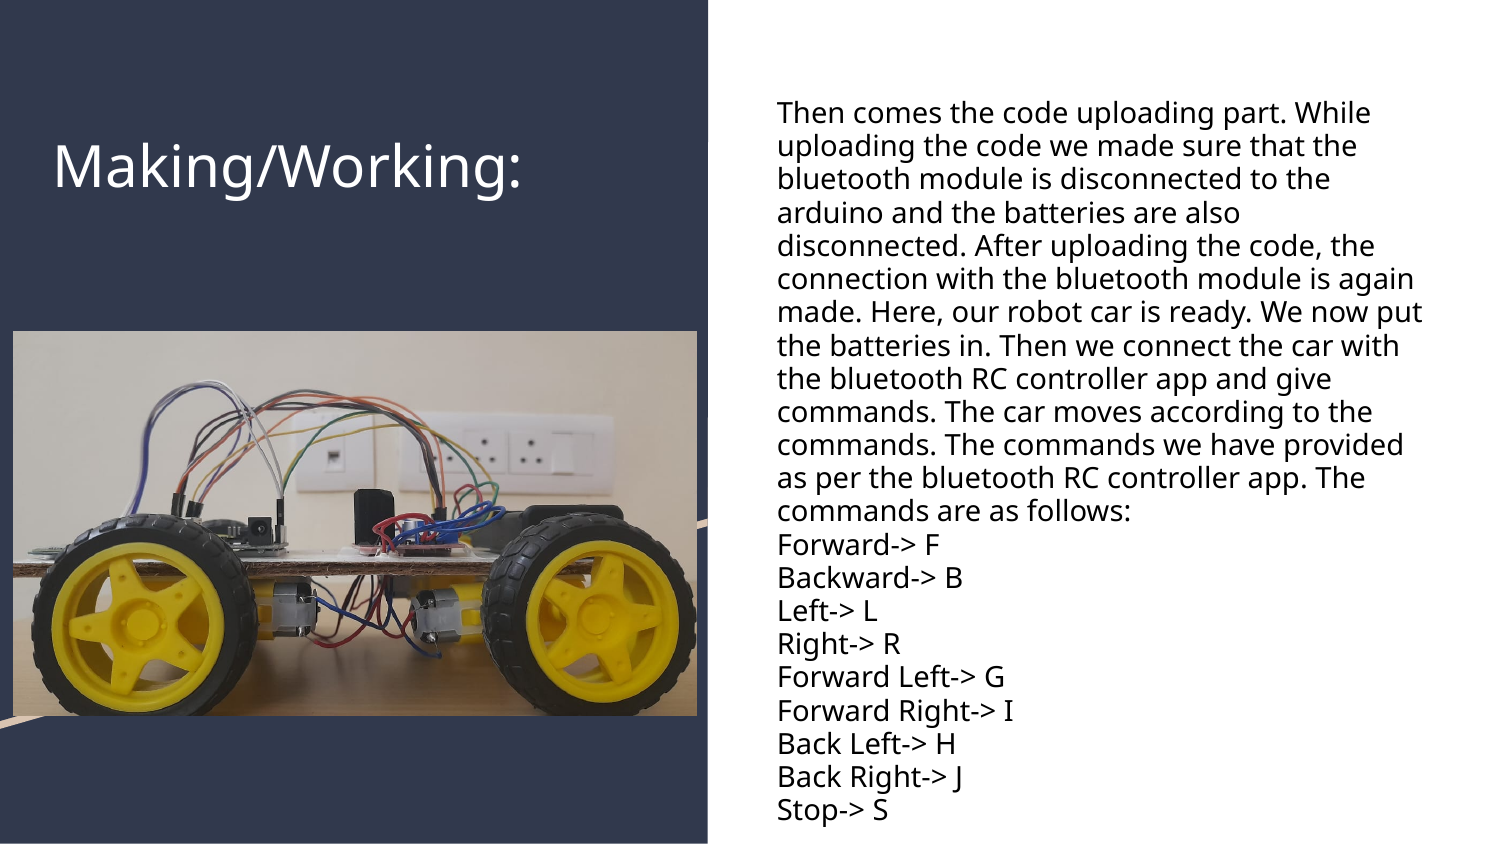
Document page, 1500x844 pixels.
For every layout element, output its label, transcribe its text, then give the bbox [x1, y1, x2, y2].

list Then comes the code uploading part. While uploading the code we made sure that the bluetooth module is disconnected to the arduino and the batteries are also disconnected. After uploading the code, the connection with the bluetooth module is again made. Here, our robot car is ready. We now put the batteries in. Then we connect the car with the bluetooth RC controller app and give commands. The car moves according to the commands. The commands we have provided as per the bluetooth RC controller app. The commands are as follows: Forward-> F Backward-> B Left-> L Right-> R Forward Left-> G Forward Right-> I Back Left-> H Back Right-> J Stop-> S [761, 82, 1446, 755]
title Making/Working: [37, 114, 646, 329]
picture [13, 331, 698, 717]
